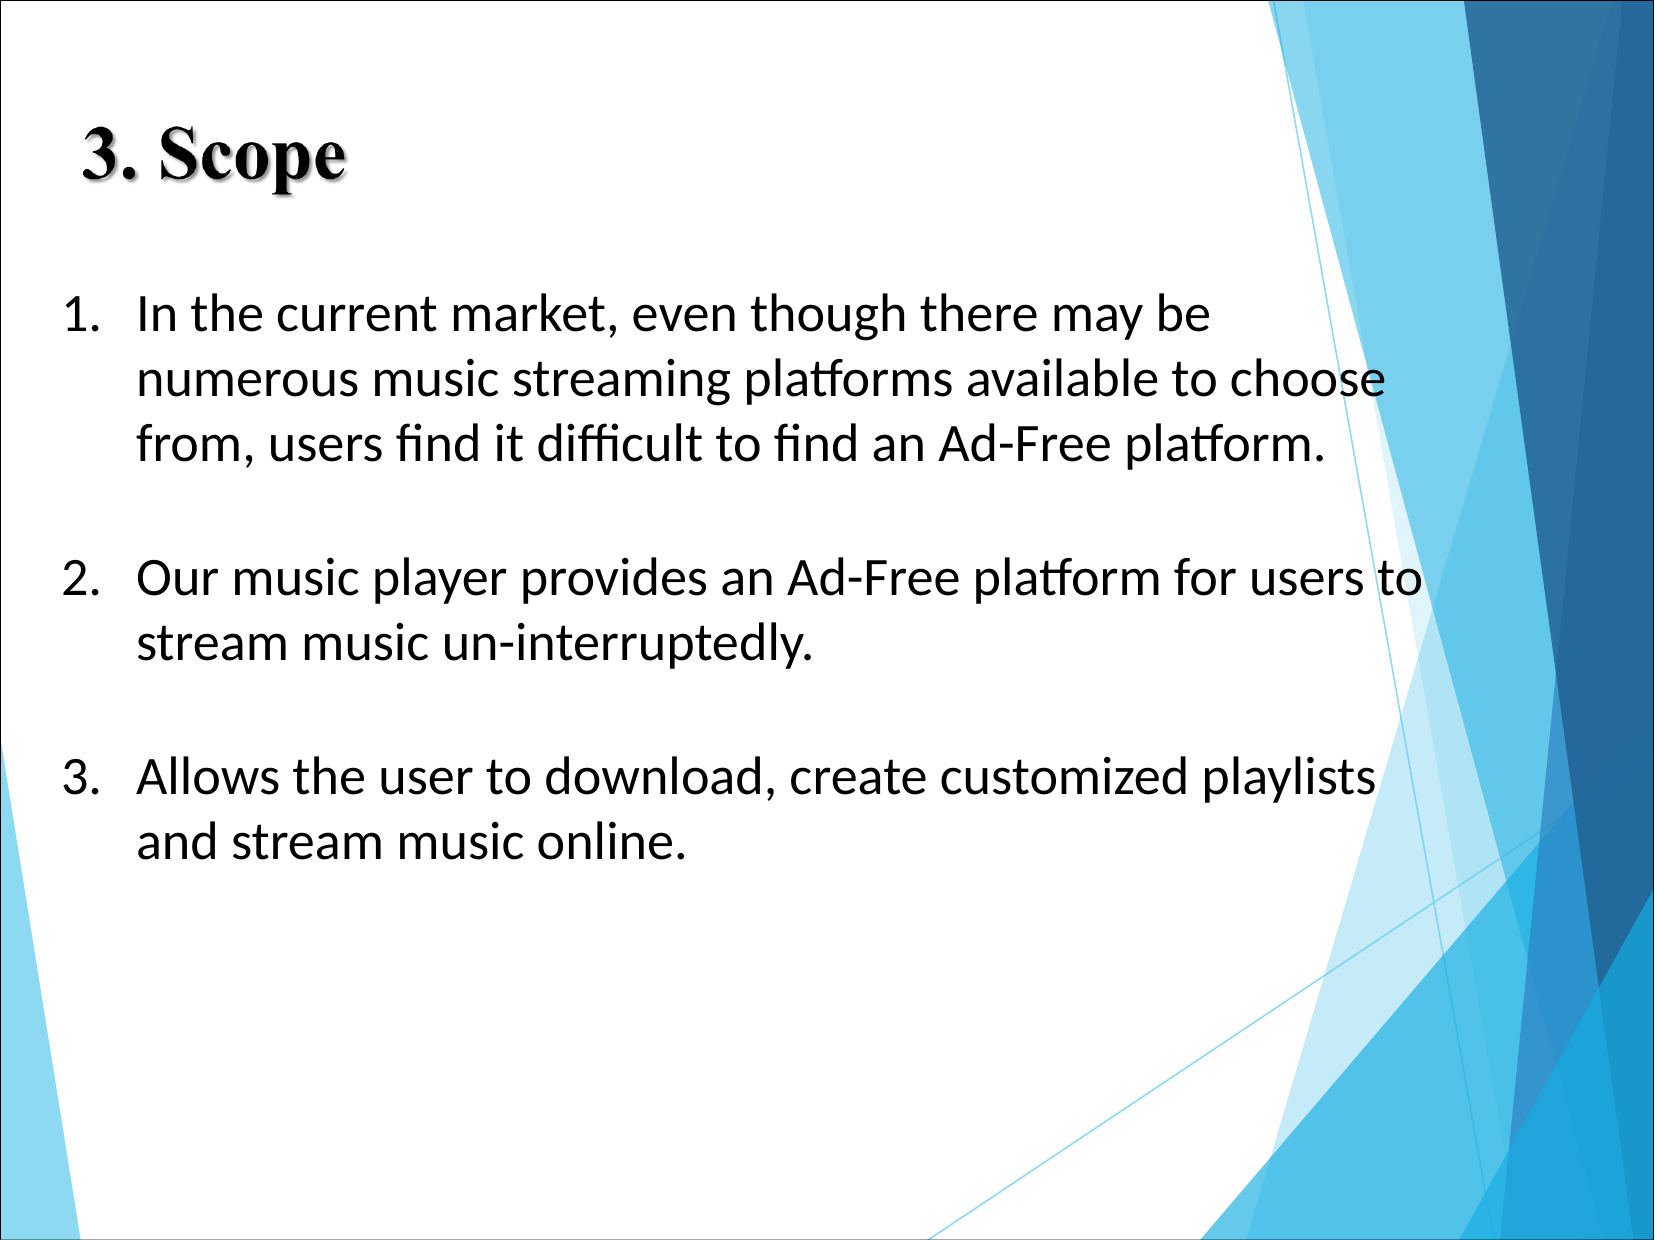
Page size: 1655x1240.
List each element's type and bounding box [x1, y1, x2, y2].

text_box [0, 0, 1655, 1240]
